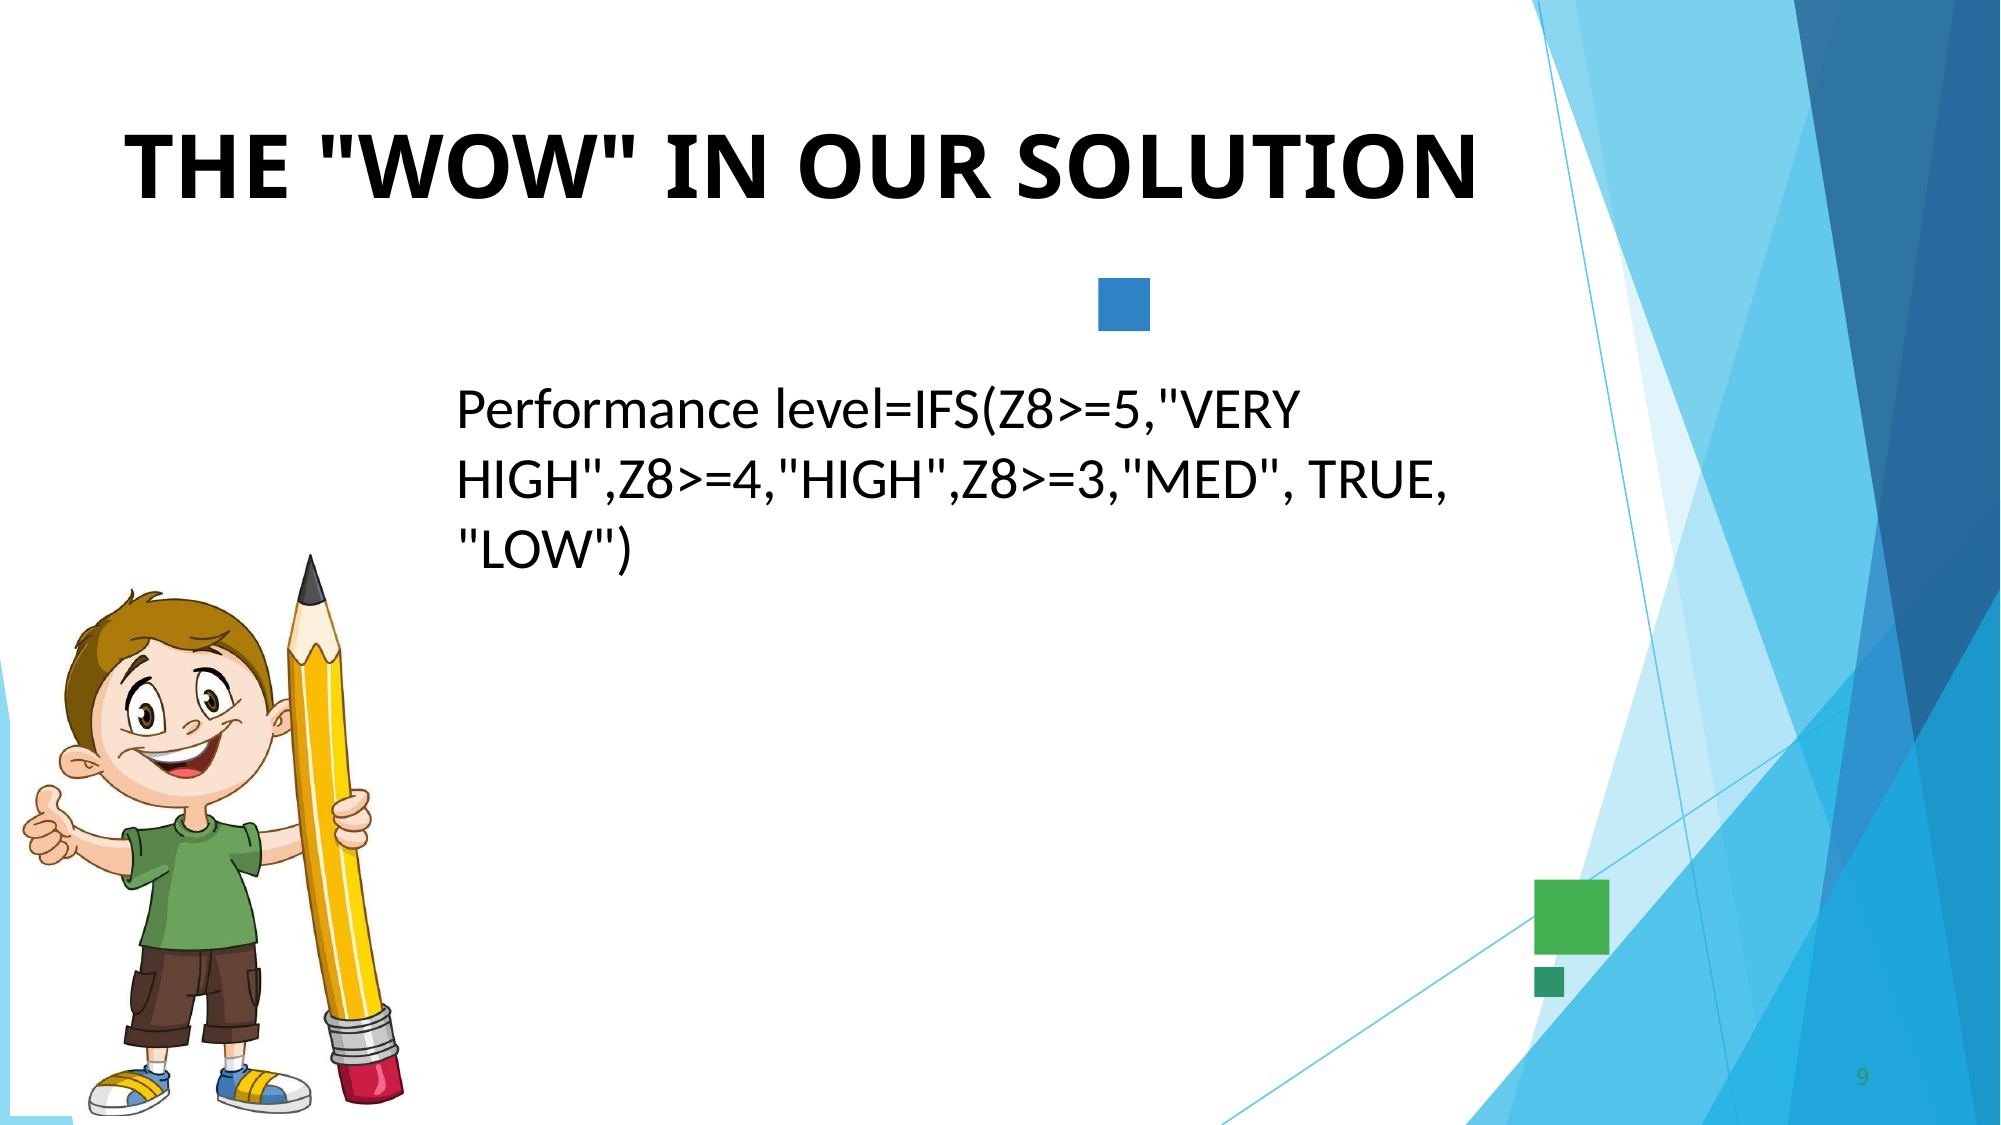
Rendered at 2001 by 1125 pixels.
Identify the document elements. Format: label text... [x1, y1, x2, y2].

text_box [1534, 967, 1565, 997]
title THE "WOW" IN OUR SOLUTION [121, 107, 1513, 298]
text_box Performance level=IFS(Z8>=5,"VERY HIGH",Z8>=4,"HIGH",Z8>=3,"MED", TRUE, "LOW") [441, 362, 1483, 588]
text_box 9 [1849, 1061, 1888, 1095]
text_box [1098, 298, 1150, 332]
picture [10, 554, 416, 1116]
text_box [1534, 879, 1610, 955]
